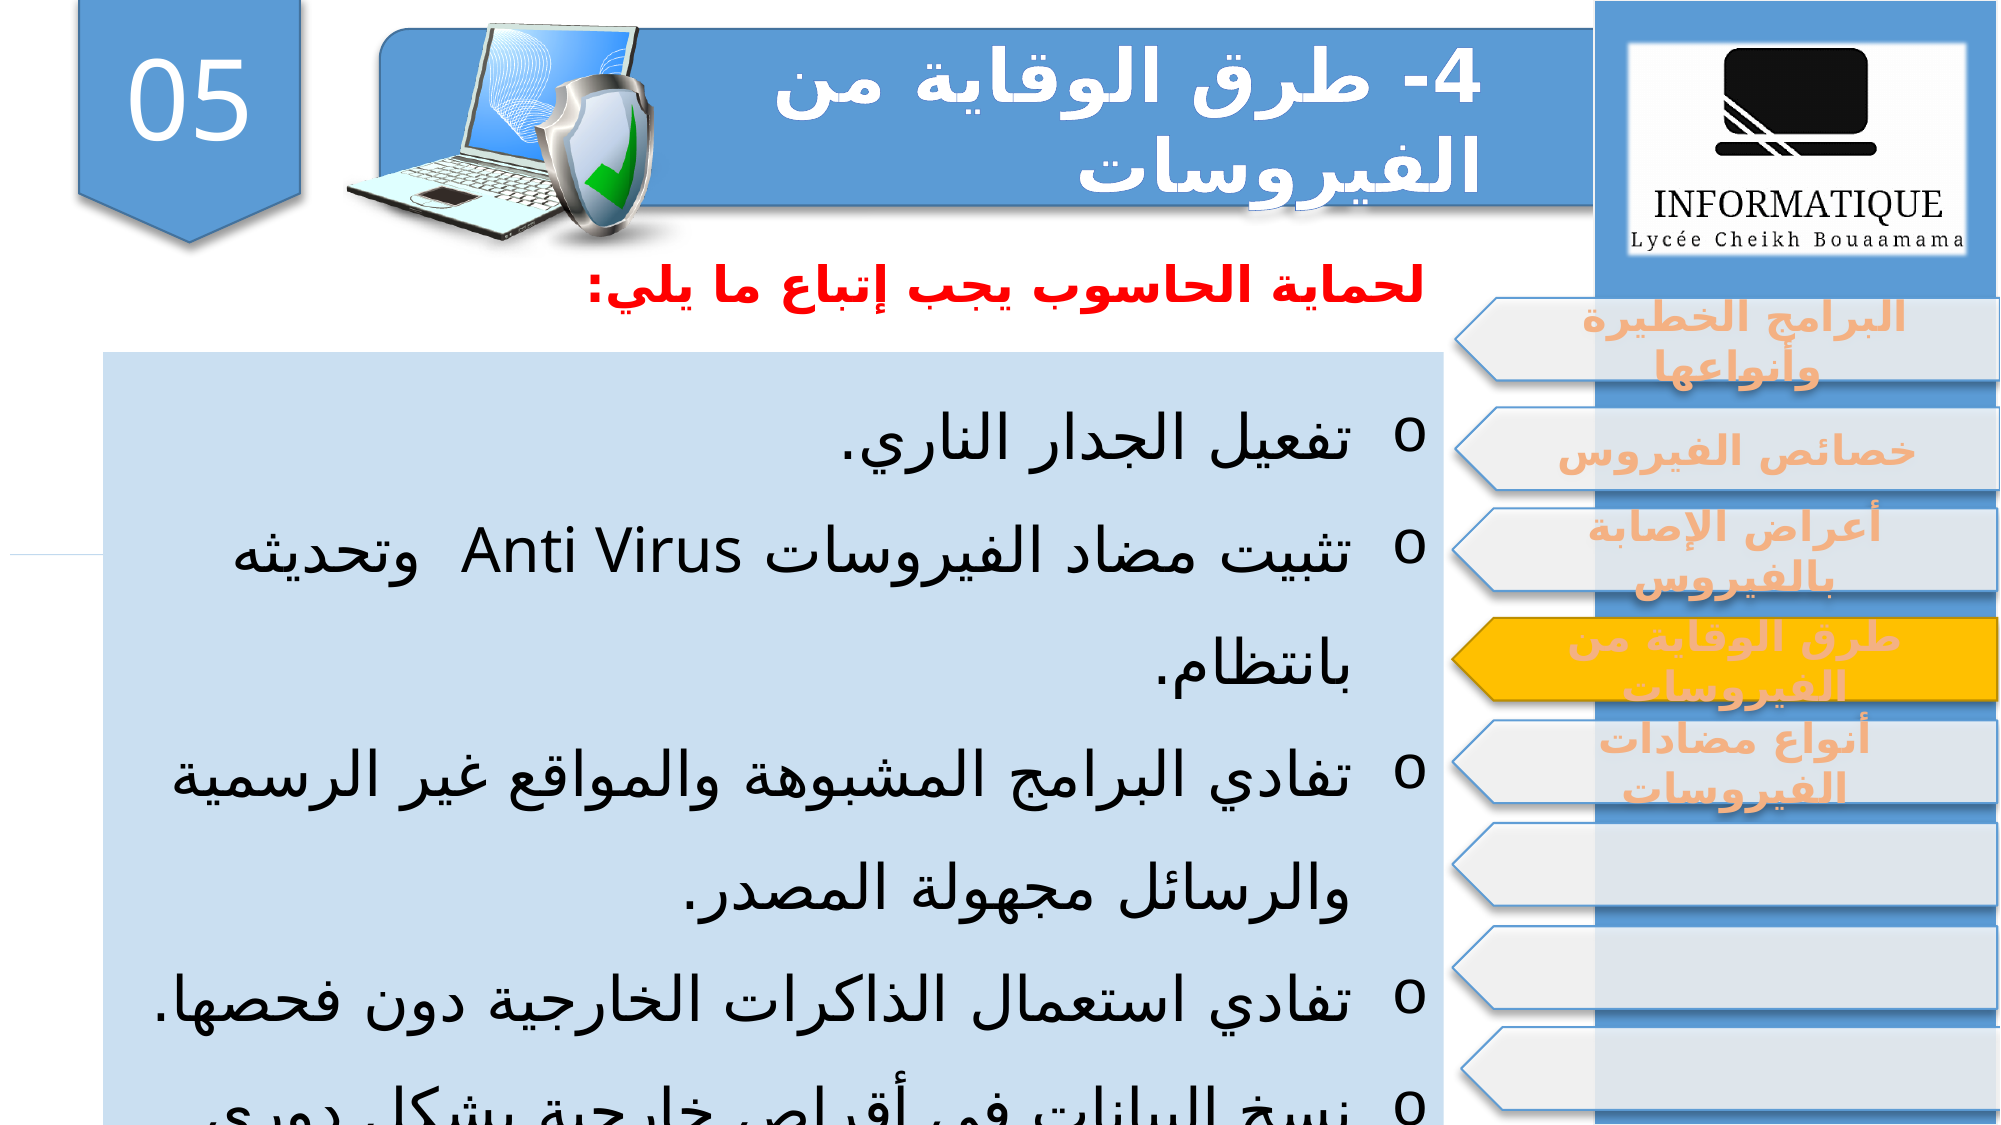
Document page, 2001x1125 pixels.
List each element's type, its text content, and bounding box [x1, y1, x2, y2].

text_box لحماية الحاسوب يجب إتباع ما يلي: [557, 245, 1456, 321]
text_box [1593, 814, 1998, 821]
text_box [1593, 917, 1998, 925]
text_box 05 [78, 0, 301, 244]
text_box [1593, 502, 1998, 507]
text_box أعراض الإصابة بالفيروس [1451, 507, 1999, 593]
text_box [1593, 710, 1998, 719]
text_box تفعيل الجدار الناري. تثبيت مضاد الفيروسات Anti Virus وتحديثه بانتظام. تفادي البرامج المشبوهة والمواقع غير الرسمية والرسائل مجهولة المصدر. تفادي استعمال الذاكرات الخارجية دون فحصها. نسخ البيانات في أقراص خارجية بشكل دوري. [103, 352, 1444, 1125]
text_box [1451, 821, 1999, 907]
picture [1624, 39, 1970, 259]
text_box البرامج الخطيرة وأنواعها [1454, 296, 2000, 382]
text_box أنواع مضادات الفيروسات [1451, 719, 1999, 805]
text_box [1593, 1020, 1998, 1026]
text_box خصائص الفيروس [1454, 406, 2000, 492]
text_box 4- طرق الوقاية من الفيروسات [692, 27, 1593, 207]
picture [343, 19, 692, 258]
text_box [1451, 925, 1999, 1010]
text_box [1593, 392, 1998, 406]
text_box [1593, 603, 1998, 616]
text_box طرق الوقاية من الفيروسات [1450, 616, 1999, 702]
text_box [1460, 1026, 2000, 1111]
text_box [1593, 0, 1998, 296]
